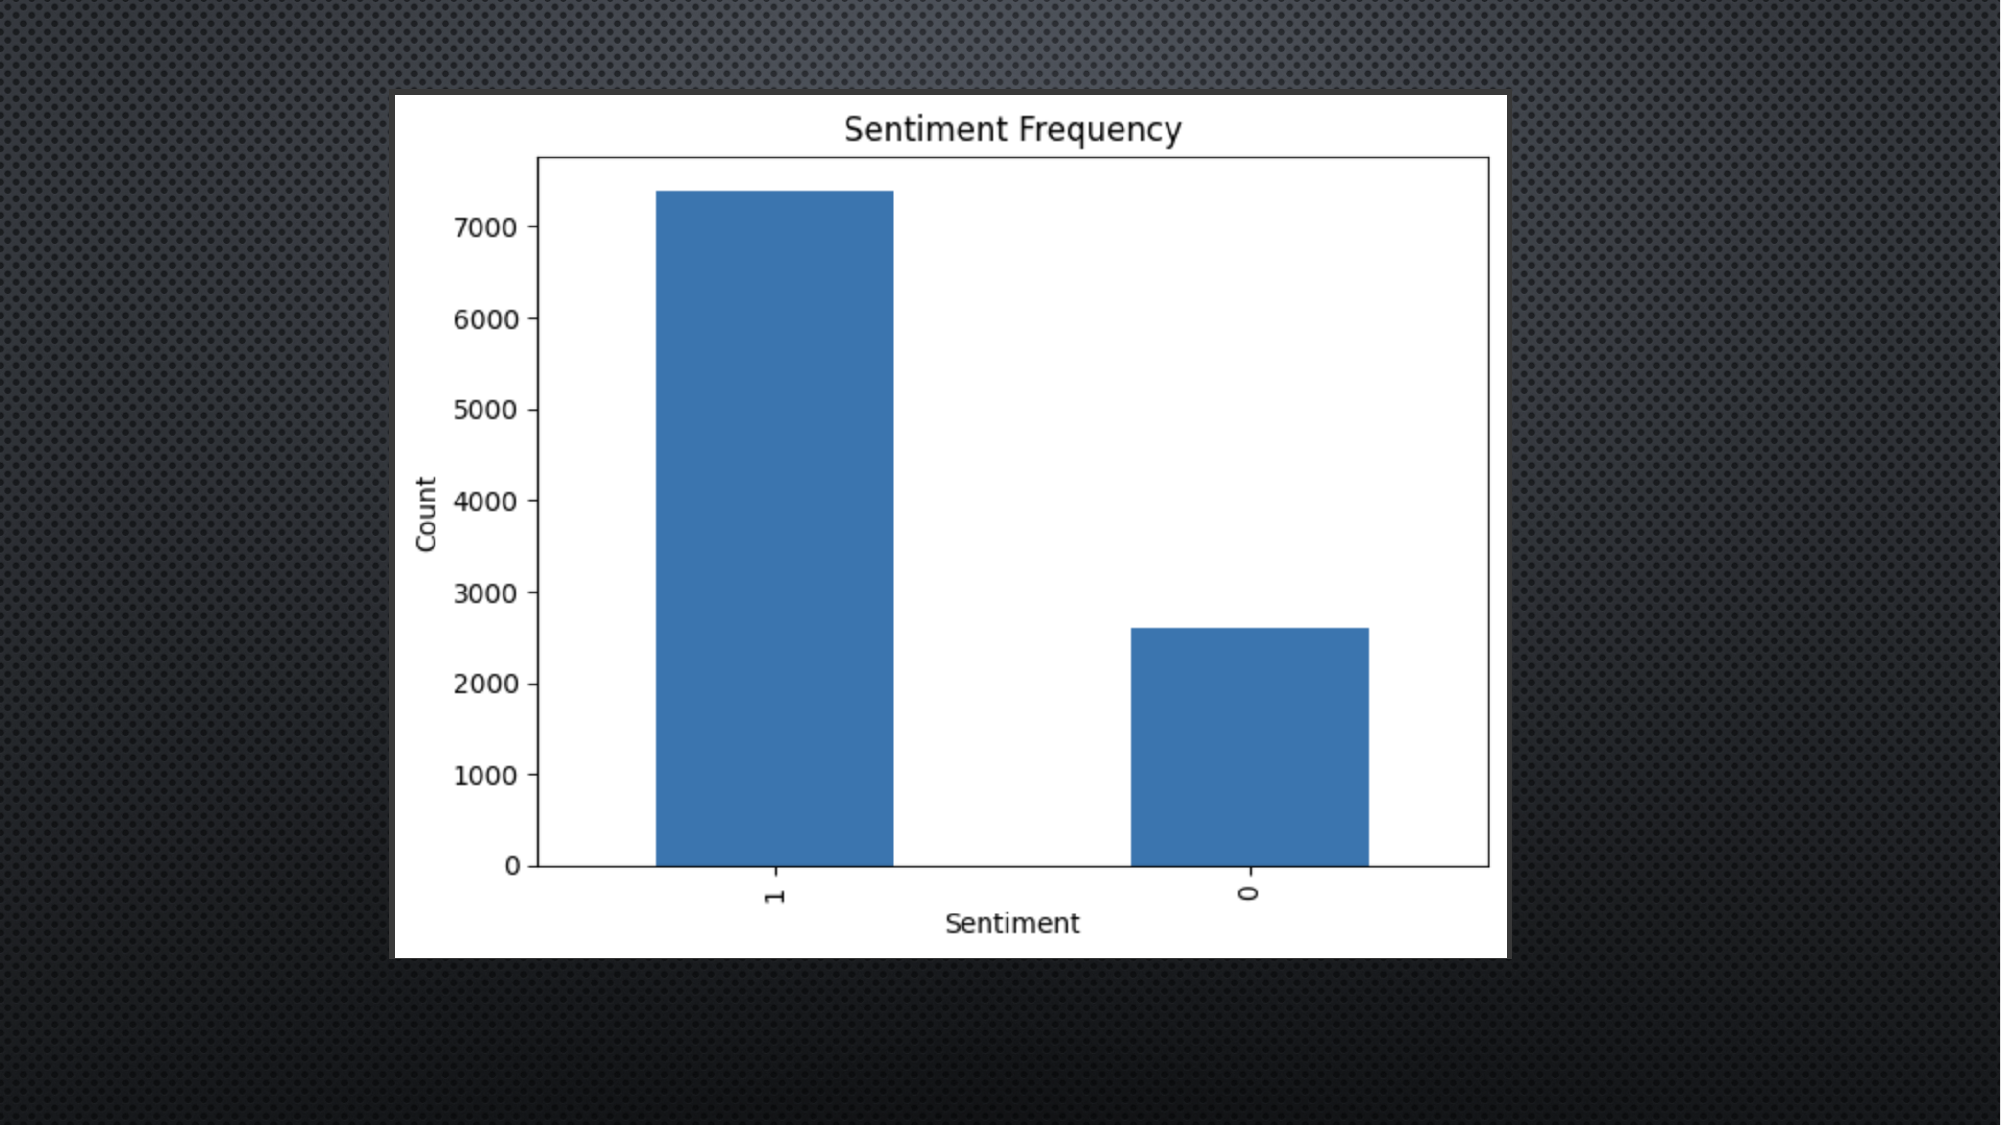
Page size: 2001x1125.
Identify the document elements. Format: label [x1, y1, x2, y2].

picture [389, 89, 1512, 959]
